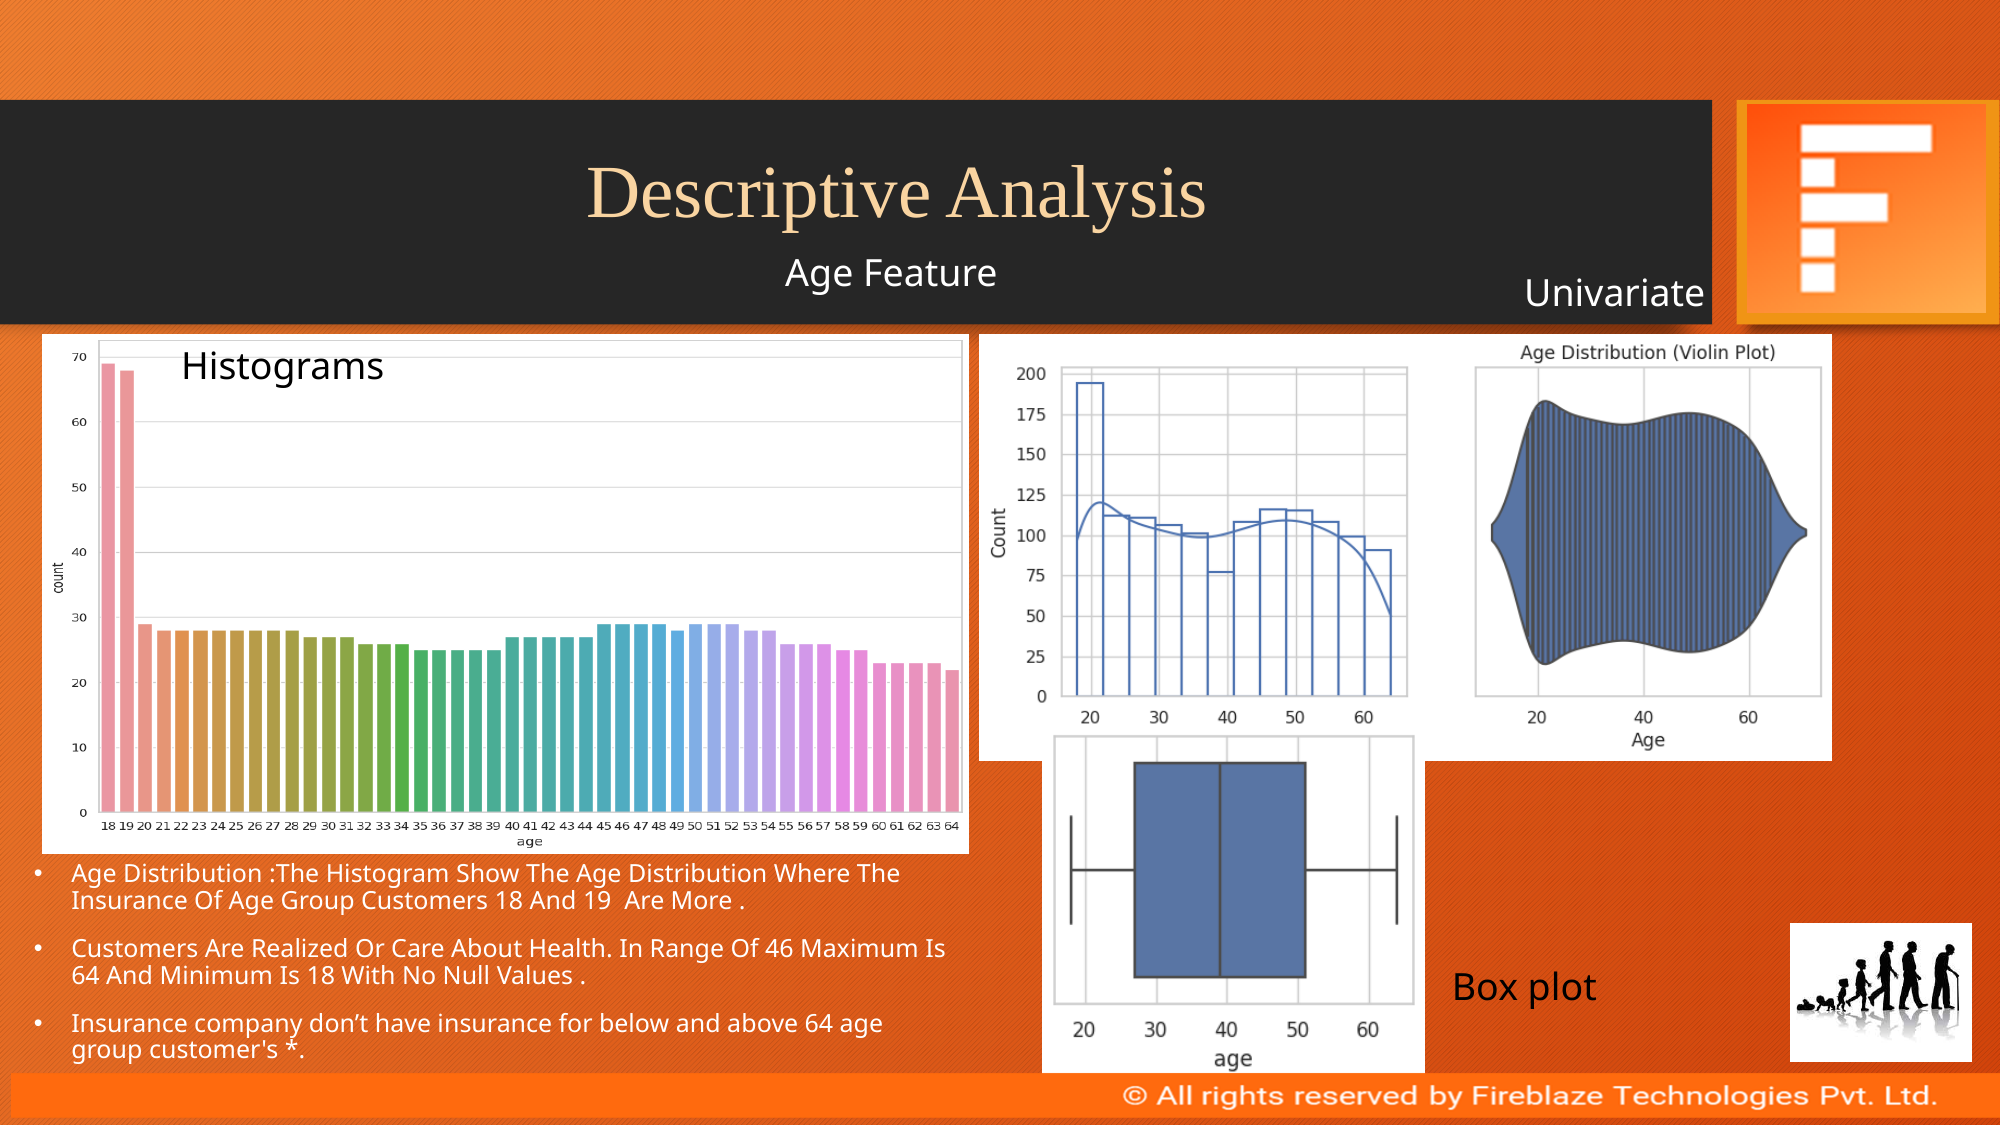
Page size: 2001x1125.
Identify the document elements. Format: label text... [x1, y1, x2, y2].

picture [0, 325, 2000, 1125]
text_box [25, 0, 427, 161]
text_box Box plot [1437, 955, 1668, 1016]
text_box Age Feature [770, 241, 1569, 302]
picture [1790, 923, 1972, 1062]
text_box Univariate [1509, 261, 1721, 322]
list Age Distribution :The Histogram Show The Age Distribution Where The Insurance Of Age Group Customers 18 And 19 Are More . Customers Are Realized Or Care About Health. In Range Of 46 Maximum Is 64 And Minimum Is 18 With No Null Values . Insurance company don’t have insurance for below and above 64 age group customer's *. [18, 853, 969, 1072]
title Descriptive Analysis [109, 104, 1687, 282]
picture [1747, 103, 1986, 313]
